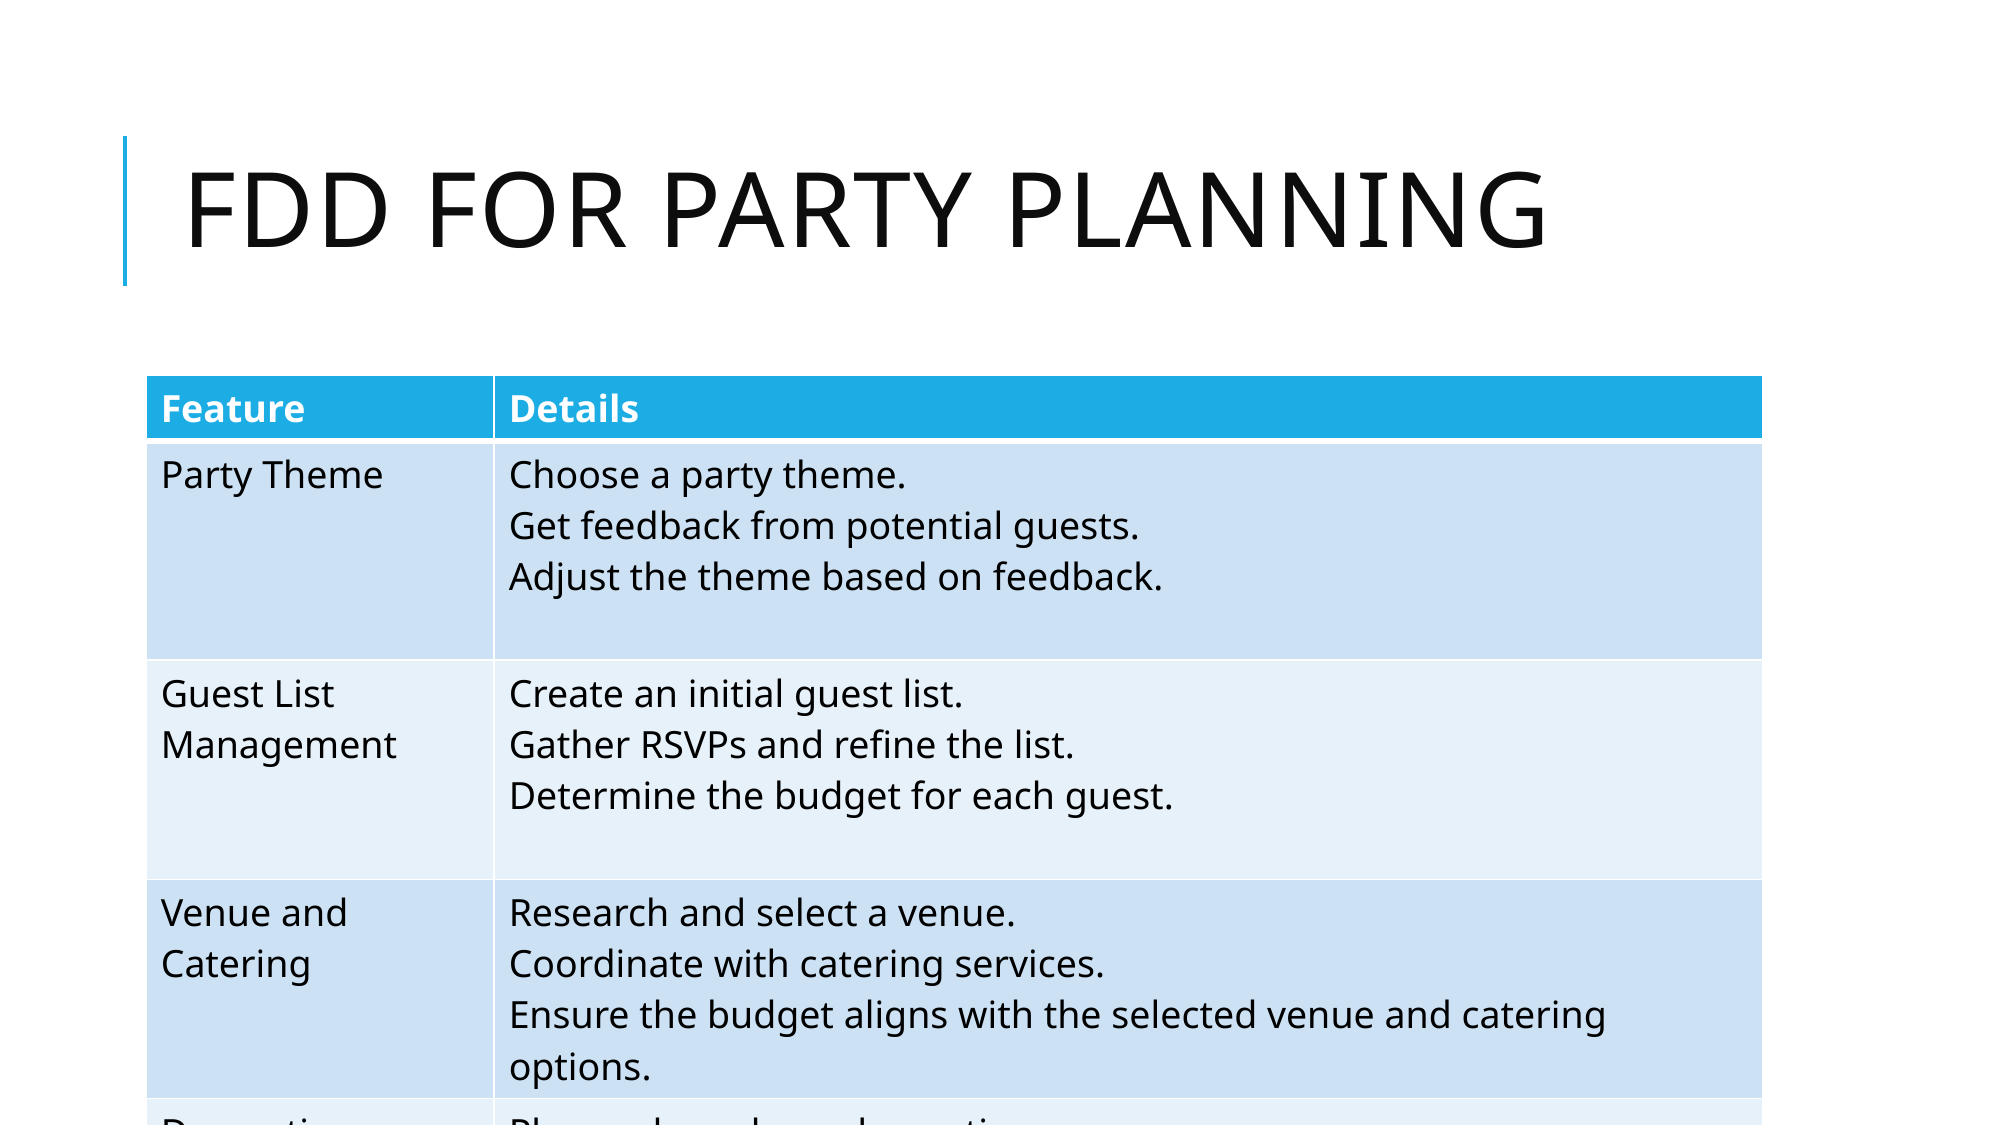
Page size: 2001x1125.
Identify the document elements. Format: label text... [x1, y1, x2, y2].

table_cell Decoration Planning [147, 1099, 493, 1125]
table_cell Venue and Catering [147, 880, 493, 1098]
table_cell Create an initial guest list. Gather RSVPs and refine the list. Determine the budget for each guest. [495, 661, 1762, 879]
table_cell Party Theme [147, 444, 493, 659]
table_cell Choose a party theme. Get feedback from potential guests. Adjust the theme based on feedback. [495, 444, 1762, 659]
table_cell Guest List Management [147, 661, 493, 879]
table_header Details [495, 376, 1762, 438]
table_header Feature [147, 376, 493, 438]
table_cell Plan and purchase decorations. Finalize all party details. Make any necessary adjustments based on final RSVPs. [495, 1099, 1762, 1125]
title FDD for Party Planning [168, 94, 1763, 341]
table_cell Research and select a venue. Coordinate with catering services. Ensure the budget aligns with the selected venue and catering options. [495, 880, 1762, 1098]
